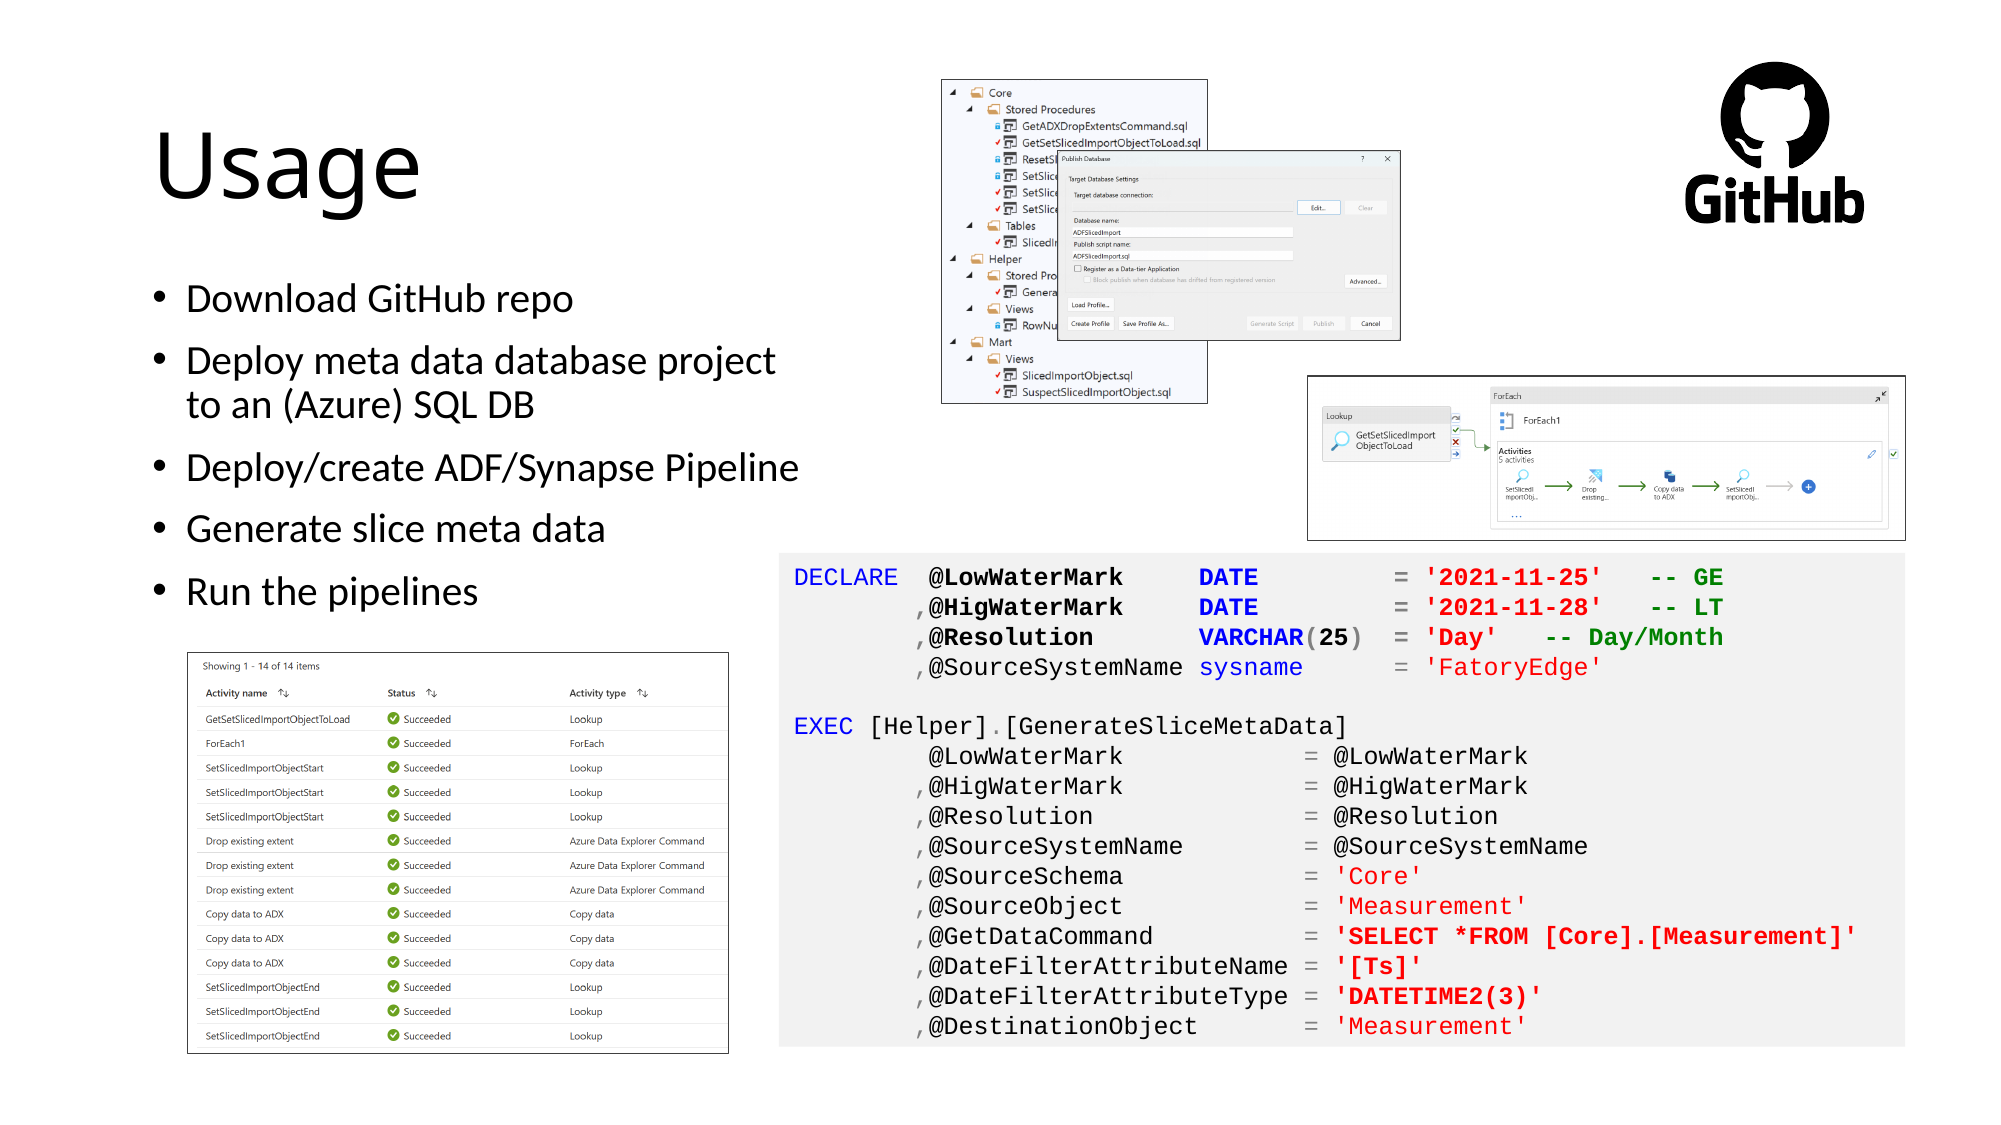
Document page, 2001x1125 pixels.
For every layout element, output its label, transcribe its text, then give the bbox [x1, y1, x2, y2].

title Usage [137, 59, 1863, 278]
picture [188, 652, 729, 1053]
text_box DECLARE @LowWaterMark DATE = '2021-11-25' -- GE ,@HigWaterMark DATE = '2021-11-28' -- LT ,@Resolution VARCHAR(25) = 'Day' -- Day/Month ,@SourceSystemName sysname = 'FatoryEdge' EXEC [Helper].[GenerateSliceMetaData] @LowWaterMark = @LowWaterMark ,@HigWaterMark = @HigWaterMark ,@Resolution = @Resolution ,@SourceSystemName = @SourceSystemName ,@SourceSchema = 'Core' ,@SourceObject = 'Measurement' ,@GetDataCommand = 'SELECT *FROM [Core].[Measurement]' ,@DateFilterAttributeName = '[Ts]' ,@DateFilterAttributeType = 'DATETIME2(3)' ,@DestinationObject = 'Measurement' [778, 552, 1906, 1047]
picture [1308, 376, 1906, 540]
list Download GitHub repo Deploy meta data database project to an (Azure) SQL DB Deploy/create ADF/Synapse Pipeline Generate slice meta data Run the pipelines [137, 268, 1012, 625]
picture [1627, 59, 1922, 225]
picture [941, 80, 1400, 403]
